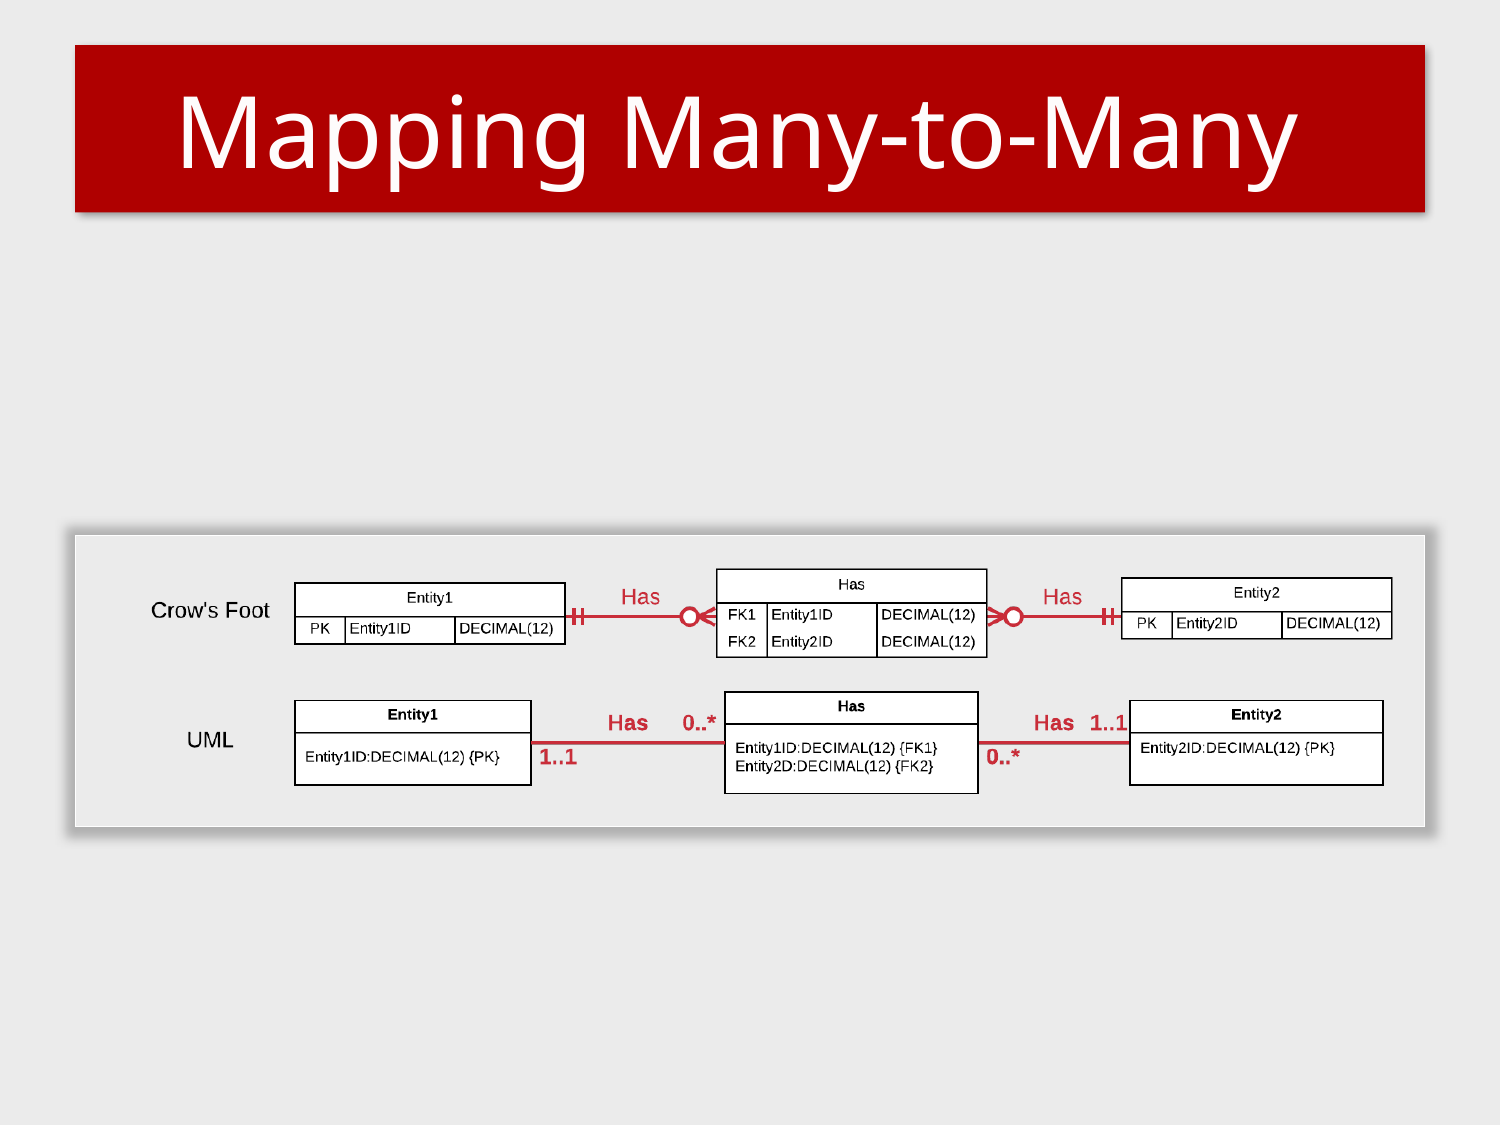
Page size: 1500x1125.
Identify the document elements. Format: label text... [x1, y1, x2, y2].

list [74, 535, 1426, 827]
title Mapping Many-to-Many [75, 45, 1425, 213]
